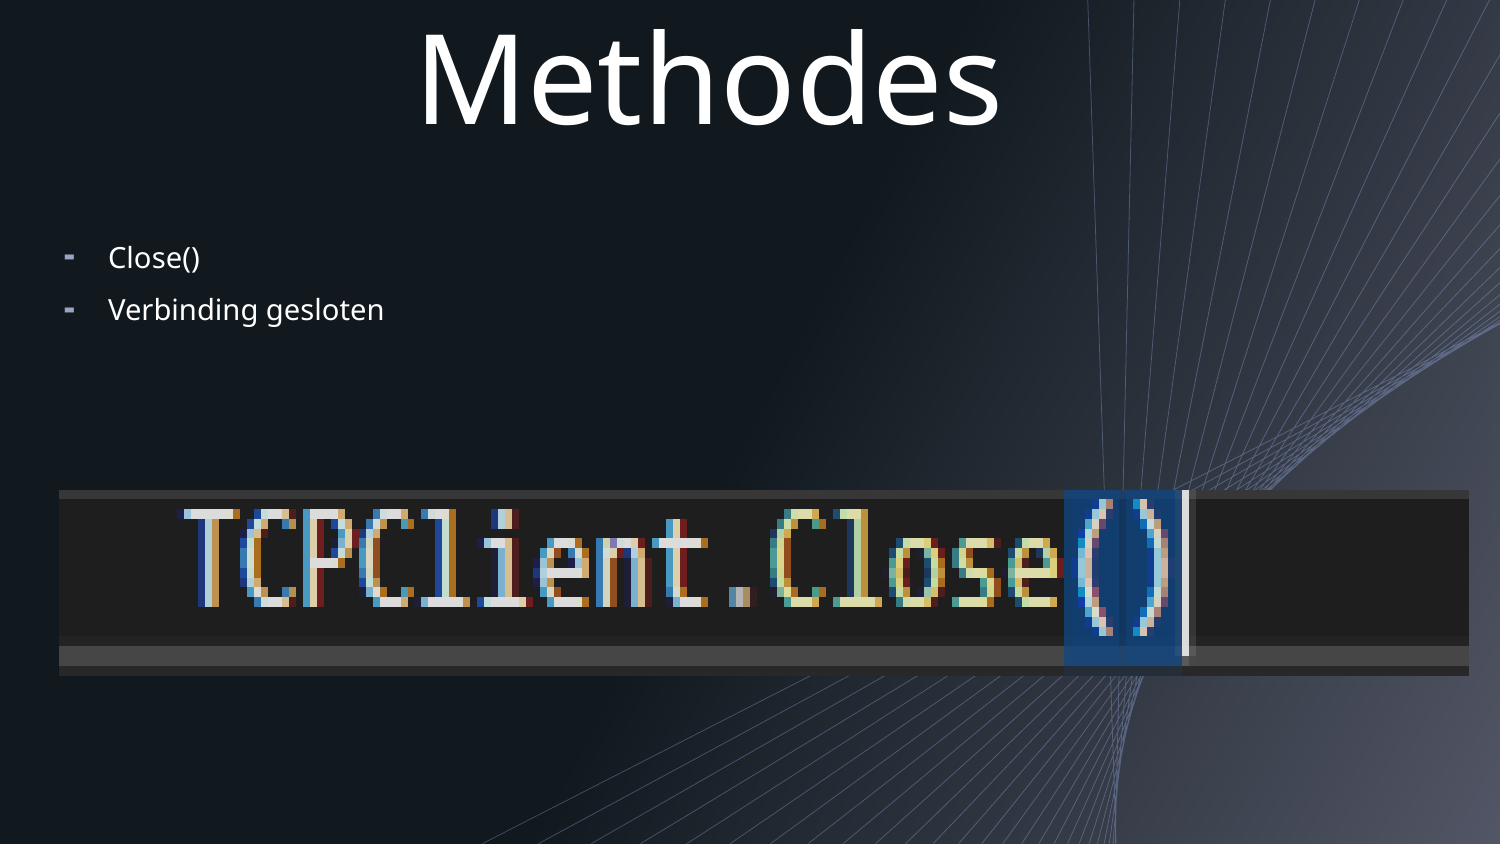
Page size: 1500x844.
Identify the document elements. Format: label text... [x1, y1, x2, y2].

picture [59, 490, 1469, 676]
title Methodes [414, 15, 1500, 152]
list Close() Verbinding gesloten [33, 233, 556, 491]
